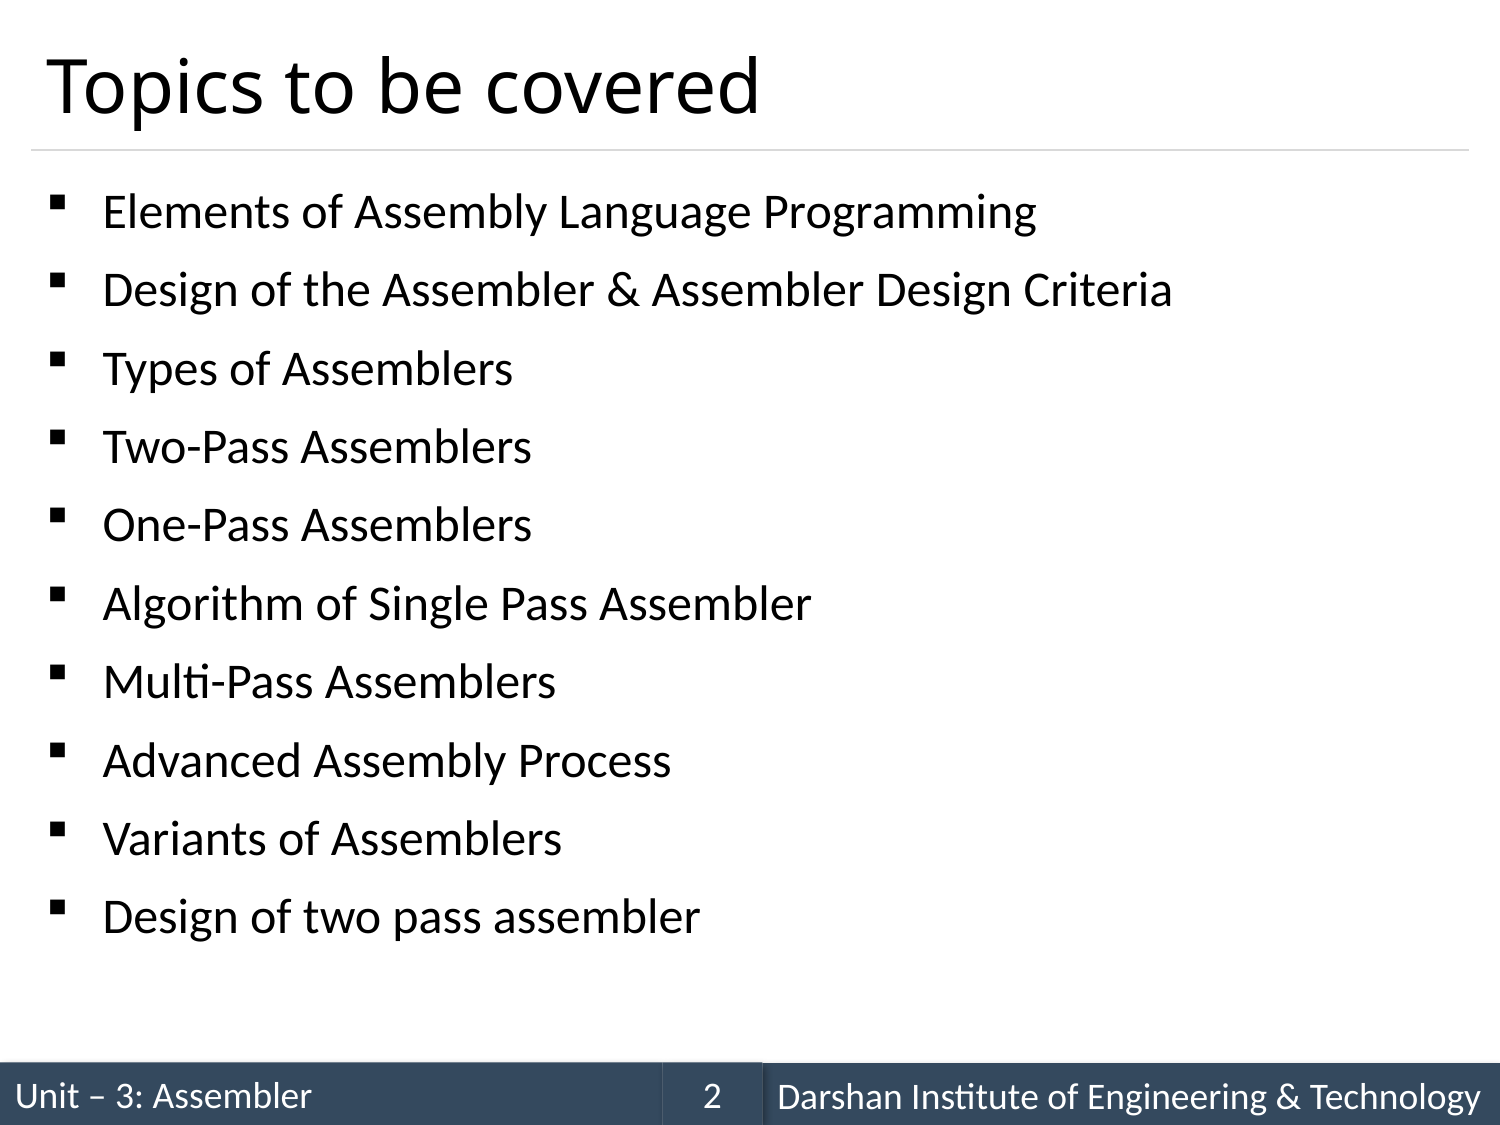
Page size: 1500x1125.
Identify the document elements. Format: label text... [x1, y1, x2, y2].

list Elements of Assembly Language Programming Design of the Assembler & Assembler Design Criteria Types of Assemblers Two-Pass Assemblers One-Pass Assemblers Algorithm of Single Pass Assembler Multi-Pass Assemblers Advanced Assembly Process Variants of Assemblers Design of two pass assembler [31, 162, 1469, 1038]
title Topics to be covered [31, 17, 1469, 150]
